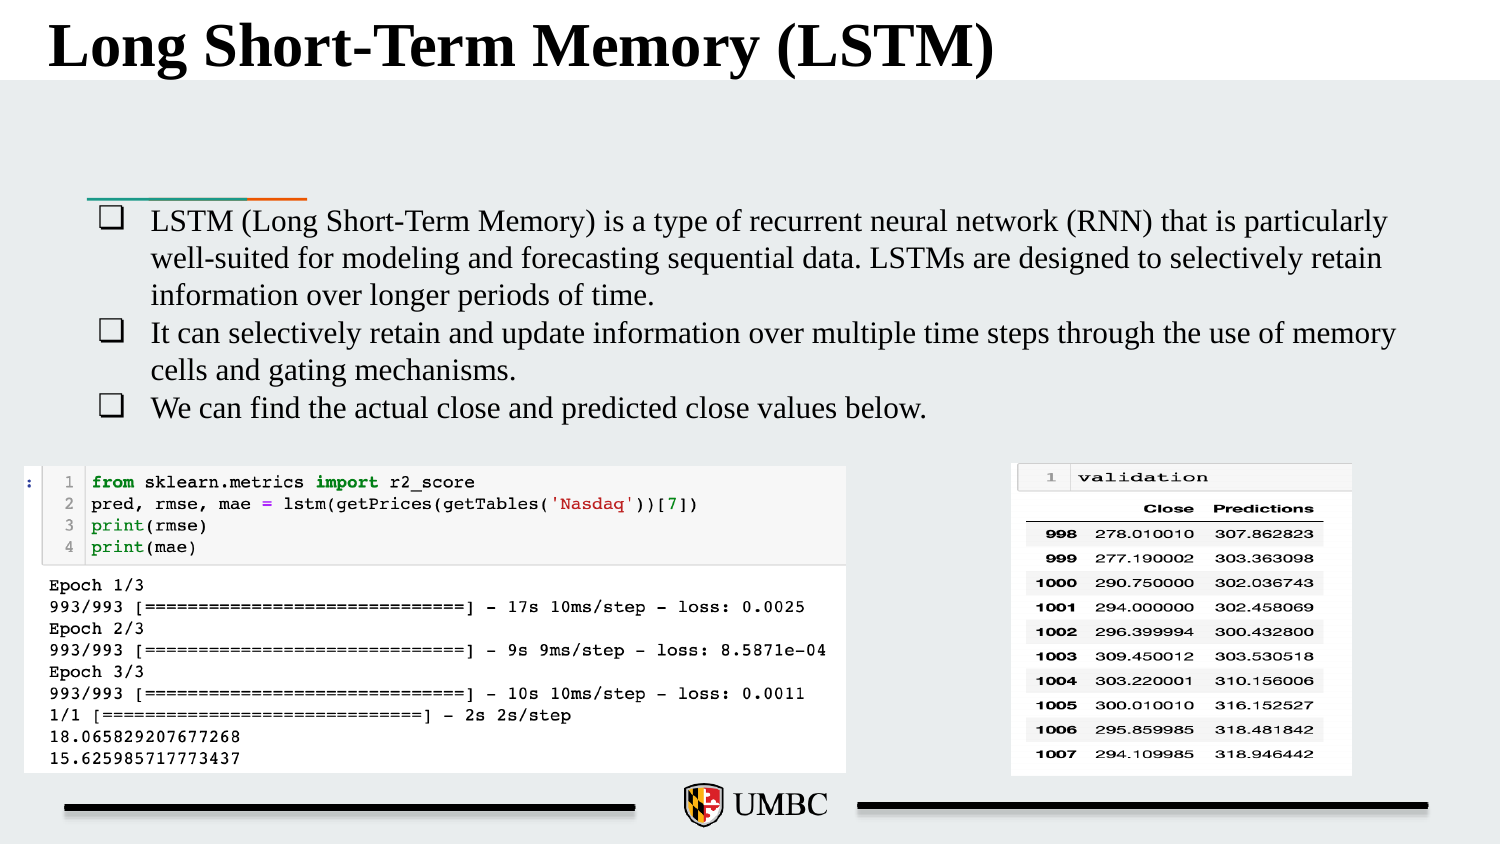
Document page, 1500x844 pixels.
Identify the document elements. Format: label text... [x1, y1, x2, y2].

picture [58, 799, 642, 829]
picture [1011, 462, 1353, 777]
text_box LSTM (Long Short-Term Memory) is a type of recurrent neural network (RNN) that is particularly well-suited for modeling and forecasting sequential data. LSTMs are designed to selectively retain information over longer periods of time. It can selectively retain and update information over multiple time steps through the use of memory cells and gating mechanisms. We can find the actual close and predicted close values below. [60, 184, 1434, 440]
picture [24, 466, 1434, 844]
text_box Long Short-Term Memory (LSTM) [33, 0, 1500, 94]
